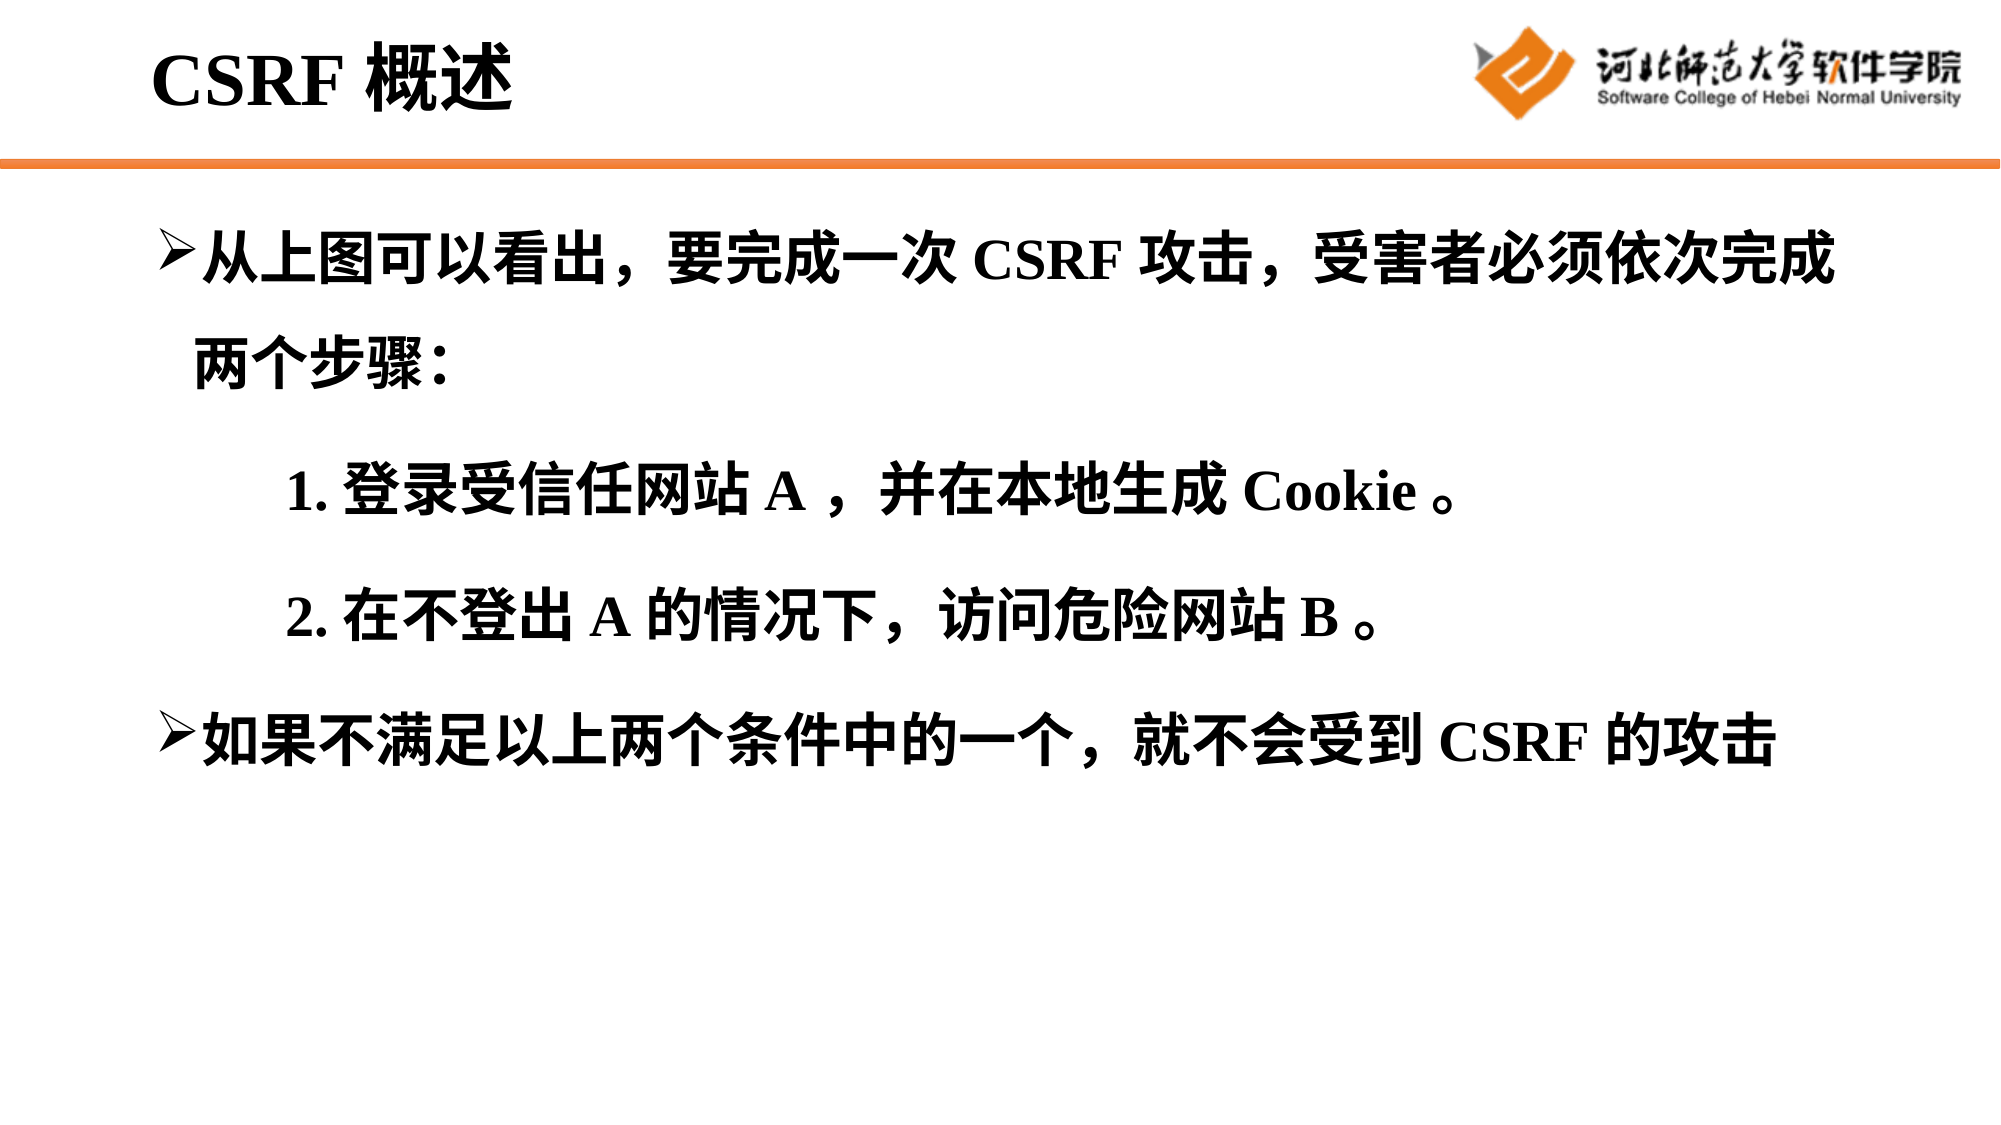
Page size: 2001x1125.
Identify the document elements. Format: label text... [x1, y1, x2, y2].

list 从上图可以看出，要完成一次CSRF攻击，受害者必须依次完成两个步骤： 1.登录受信任网站A，并在本地生成Cookie。 2.在不登出A的情况下，访问危险网站B。 如果不满足以上两个条件中的一个，就不会受到CSRF的攻击 [139, 178, 1865, 988]
picture [1861, 18, 1988, 126]
title CSRF概述 [135, 8, 1861, 155]
